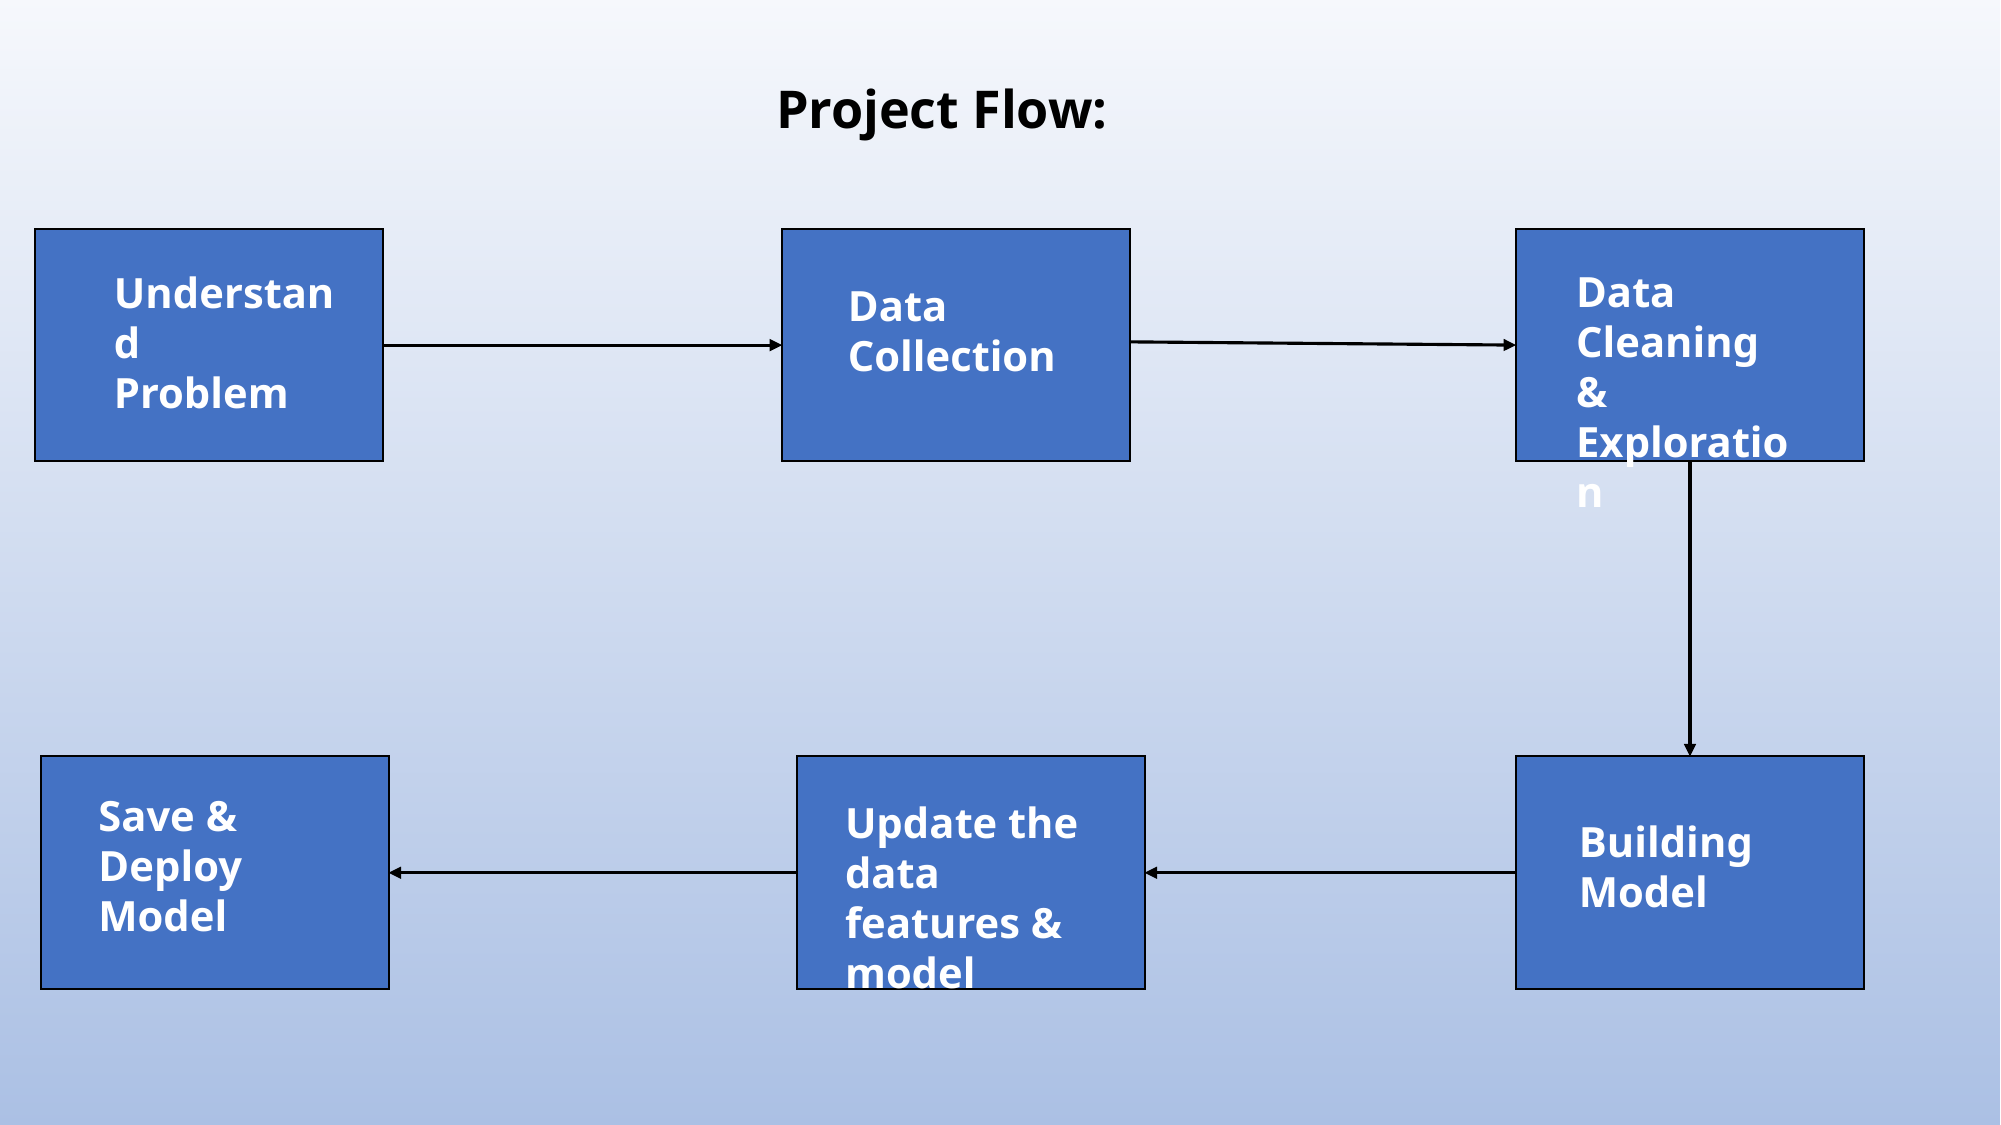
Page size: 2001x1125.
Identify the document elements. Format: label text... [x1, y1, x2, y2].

text_box [796, 755, 1146, 990]
text_box Understand Problem [98, 259, 351, 425]
text_box Project Flow: [761, 69, 1239, 147]
text_box Building Model [1564, 808, 1816, 924]
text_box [1130, 341, 1516, 346]
text_box Save & Deploy Model [83, 782, 336, 948]
text_box [781, 228, 1131, 462]
text_box Update the data features & model [830, 789, 1130, 1005]
text_box Data Collection [832, 271, 1085, 387]
text_box [34, 228, 384, 462]
text_box [1515, 755, 1865, 990]
text_box [40, 755, 390, 990]
text_box [1515, 228, 1865, 462]
text_box Data Cleaning & Exploration [1561, 258, 1813, 524]
